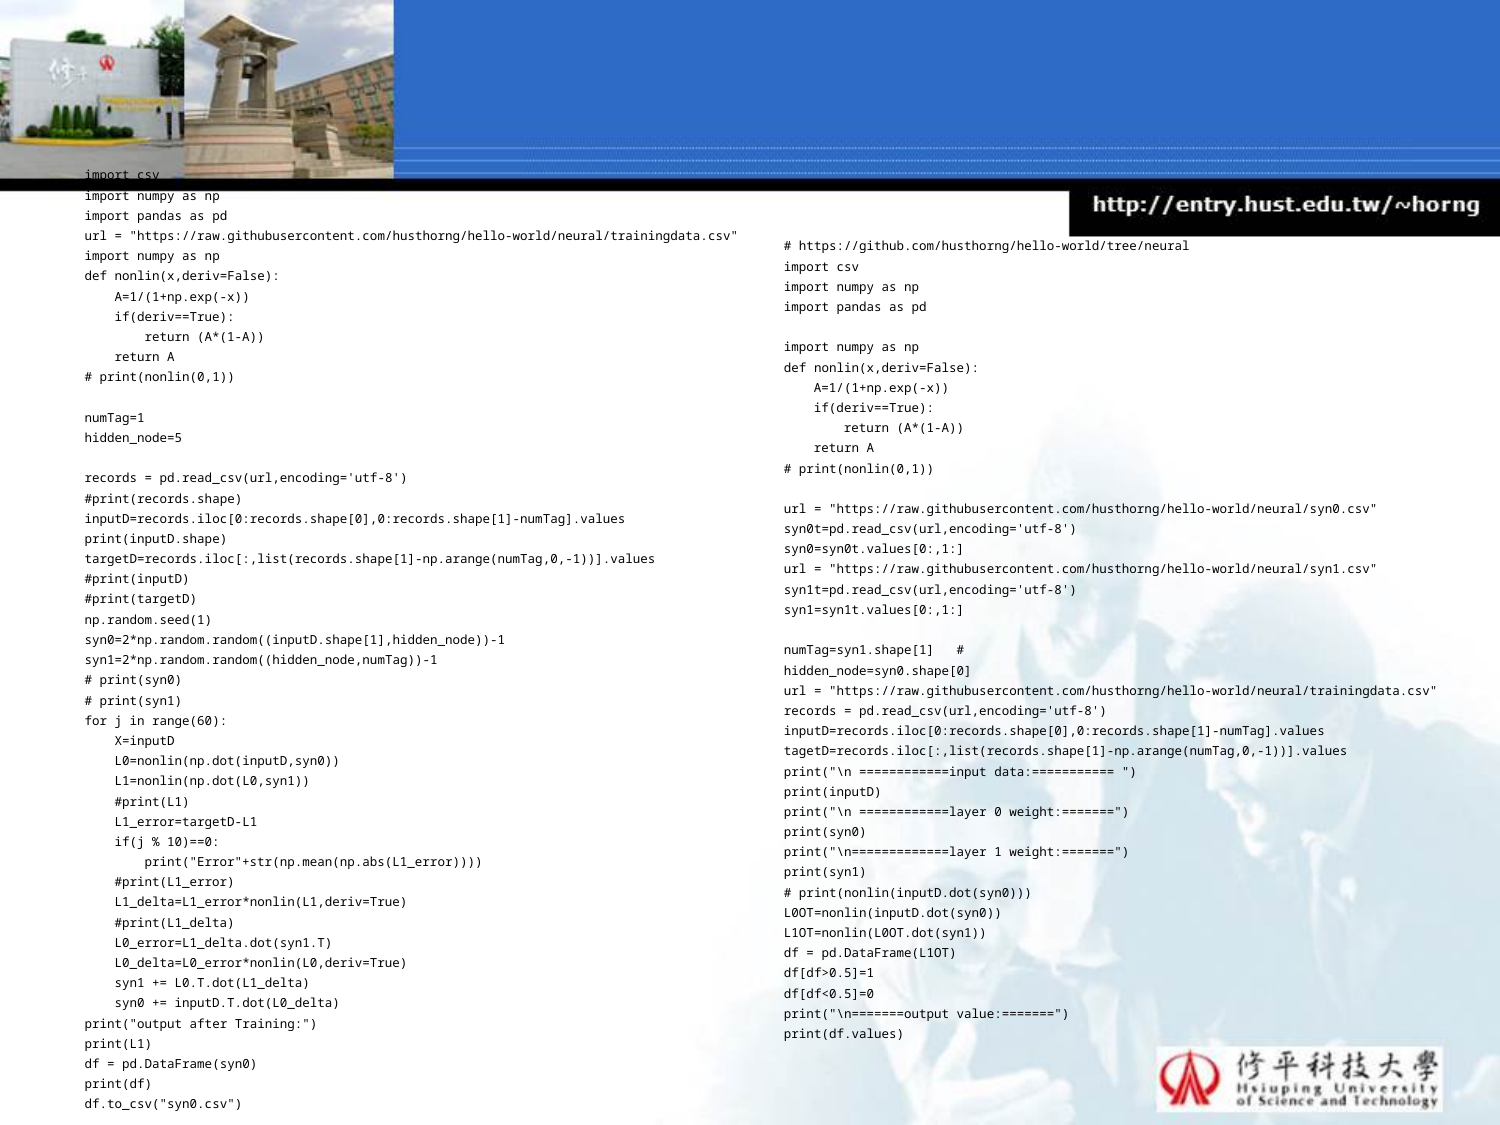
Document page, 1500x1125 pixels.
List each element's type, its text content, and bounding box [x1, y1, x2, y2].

text_box import csv import numpy as np import pandas as pd url = "https://raw.githubusercontent.com/husthorng/hello-world/neural/trainingdata.csv" import numpy as np def nonlin(x,deriv=False): A=1/(1+np.exp(-x)) if(deriv==True): return (A*(1-A)) return A # print(nonlin(0,1)) numTag=1 hidden_node=5 records = pd.read_csv(url,encoding='utf-8') #print(records.shape) inputD=records.iloc[0:records.shape[0],0:records.shape[1]-numTag].values print(inputD.shape) targetD=records.iloc[:,list(records.shape[1]-np.arange(numTag,0,-1))].values #print(inputD) #print(targetD) np.random.seed(1) syn0=2*np.random.random((inputD.shape[1],hidden_node))-1 syn1=2*np.random.random((hidden_node,numTag))-1 # print(syn0) # print(syn1) for j in range(60): X=inputD L0=nonlin(np.dot(inputD,syn0)) L1=nonlin(np.dot(L0,syn1)) #print(L1) L1_error=targetD-L1 if(j % 10)==0: print("Error"+str(np.mean(np.abs(L1_error)))) #print(L1_error) L1_delta=L1_error*nonlin(L1,deriv=True) #print(L1_delta) L0_error=L1_delta.dot(syn1.T) L0_delta=L0_error*nonlin(L0,deriv=True) syn1 += L0.T.dot(L1_delta) syn0 += inputD.T.dot(L0_delta) print("output after Training:") print(L1) df = pd.DataFrame(syn0) print(df) df.to_csv("syn0.csv") [69, 147, 957, 1125]
picture [0, 0, 1500, 1125]
text_box # https://github.com/husthorng/hello-world/tree/neural import csv import numpy as np import pandas as pd import numpy as np def nonlin(x,deriv=False): A=1/(1+np.exp(-x)) if(deriv==True): return (A*(1-A)) return A # print(nonlin(0,1)) url = "https://raw.githubusercontent.com/husthorng/hello-world/neural/syn0.csv" syn0t=pd.read_csv(url,encoding='utf-8') syn0=syn0t.values[0:,1:] url = "https://raw.githubusercontent.com/husthorng/hello-world/neural/syn1.csv" syn1t=pd.read_csv(url,encoding='utf-8') syn1=syn1t.values[0:,1:] numTag=syn1.shape[1] # hidden_node=syn0.shape[0] url = "https://raw.githubusercontent.com/husthorng/hello-world/neural/trainingdata.csv" records = pd.read_csv(url,encoding='utf-8') inputD=records.iloc[0:records.shape[0],0:records.shape[1]-numTag].values tagetD=records.iloc[:,list(records.shape[1]-np.arange(numTag,0,-1))].values print("\n ============input data:=========== ") print(inputD) print("\n ============layer 0 weight:=======") print(syn0) print("\n=============layer 1 weight:=======") print(syn1) # print(nonlin(inputD.dot(syn0))) L0OT=nonlin(inputD.dot(syn0)) L1OT=nonlin(L0OT.dot(syn1)) df = pd.DataFrame(L1OT) df[df>0.5]=1 df[df<0.5]=0 print("\n=======output value:=======") print(df.values) [769, 218, 1470, 1056]
